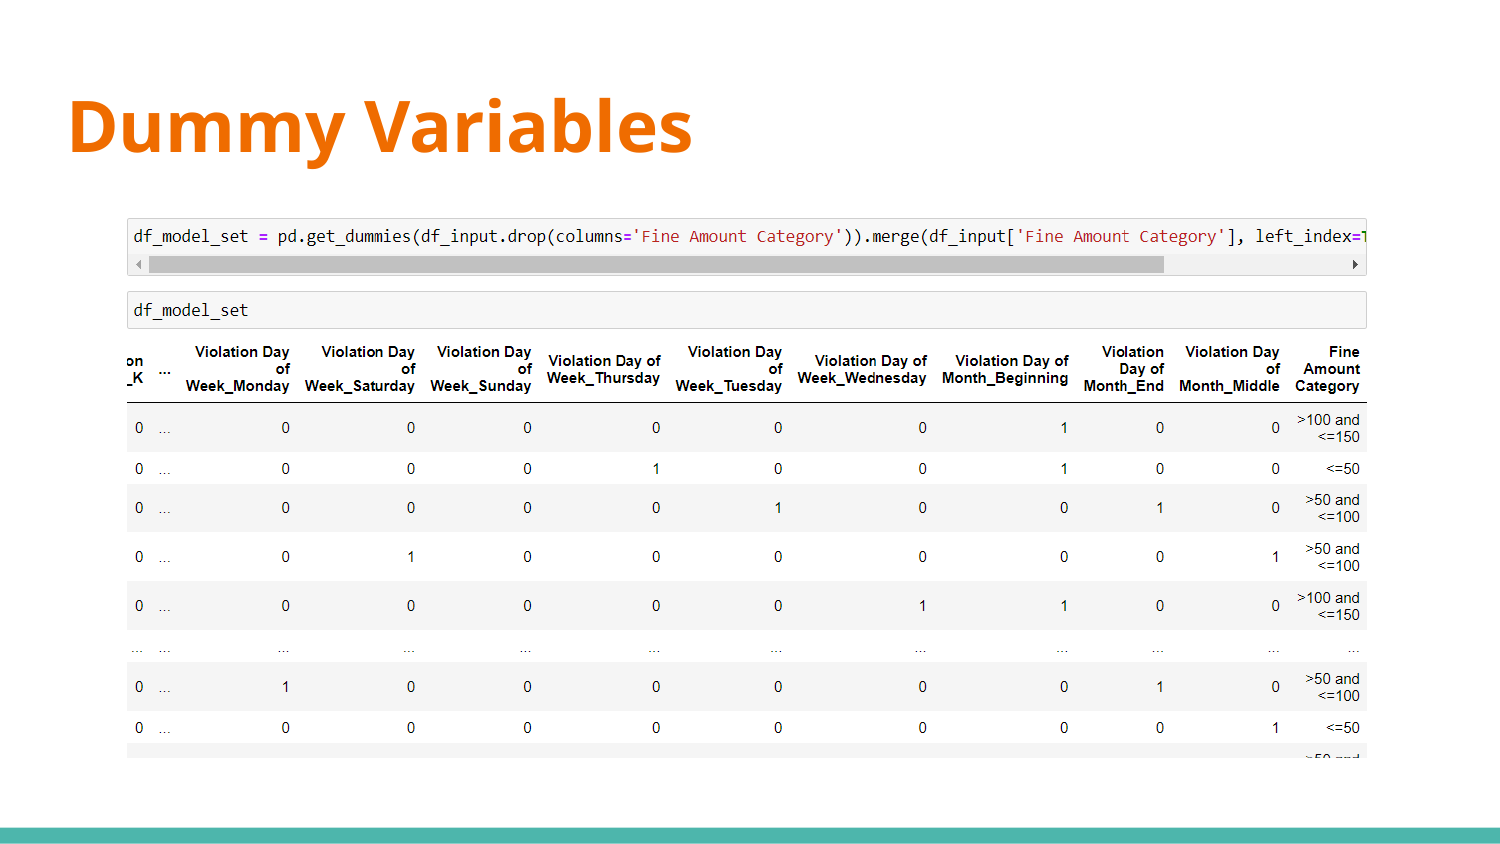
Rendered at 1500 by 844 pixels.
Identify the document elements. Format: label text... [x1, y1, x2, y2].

picture [126, 218, 1374, 758]
title Dummy Variables [51, 66, 1449, 183]
